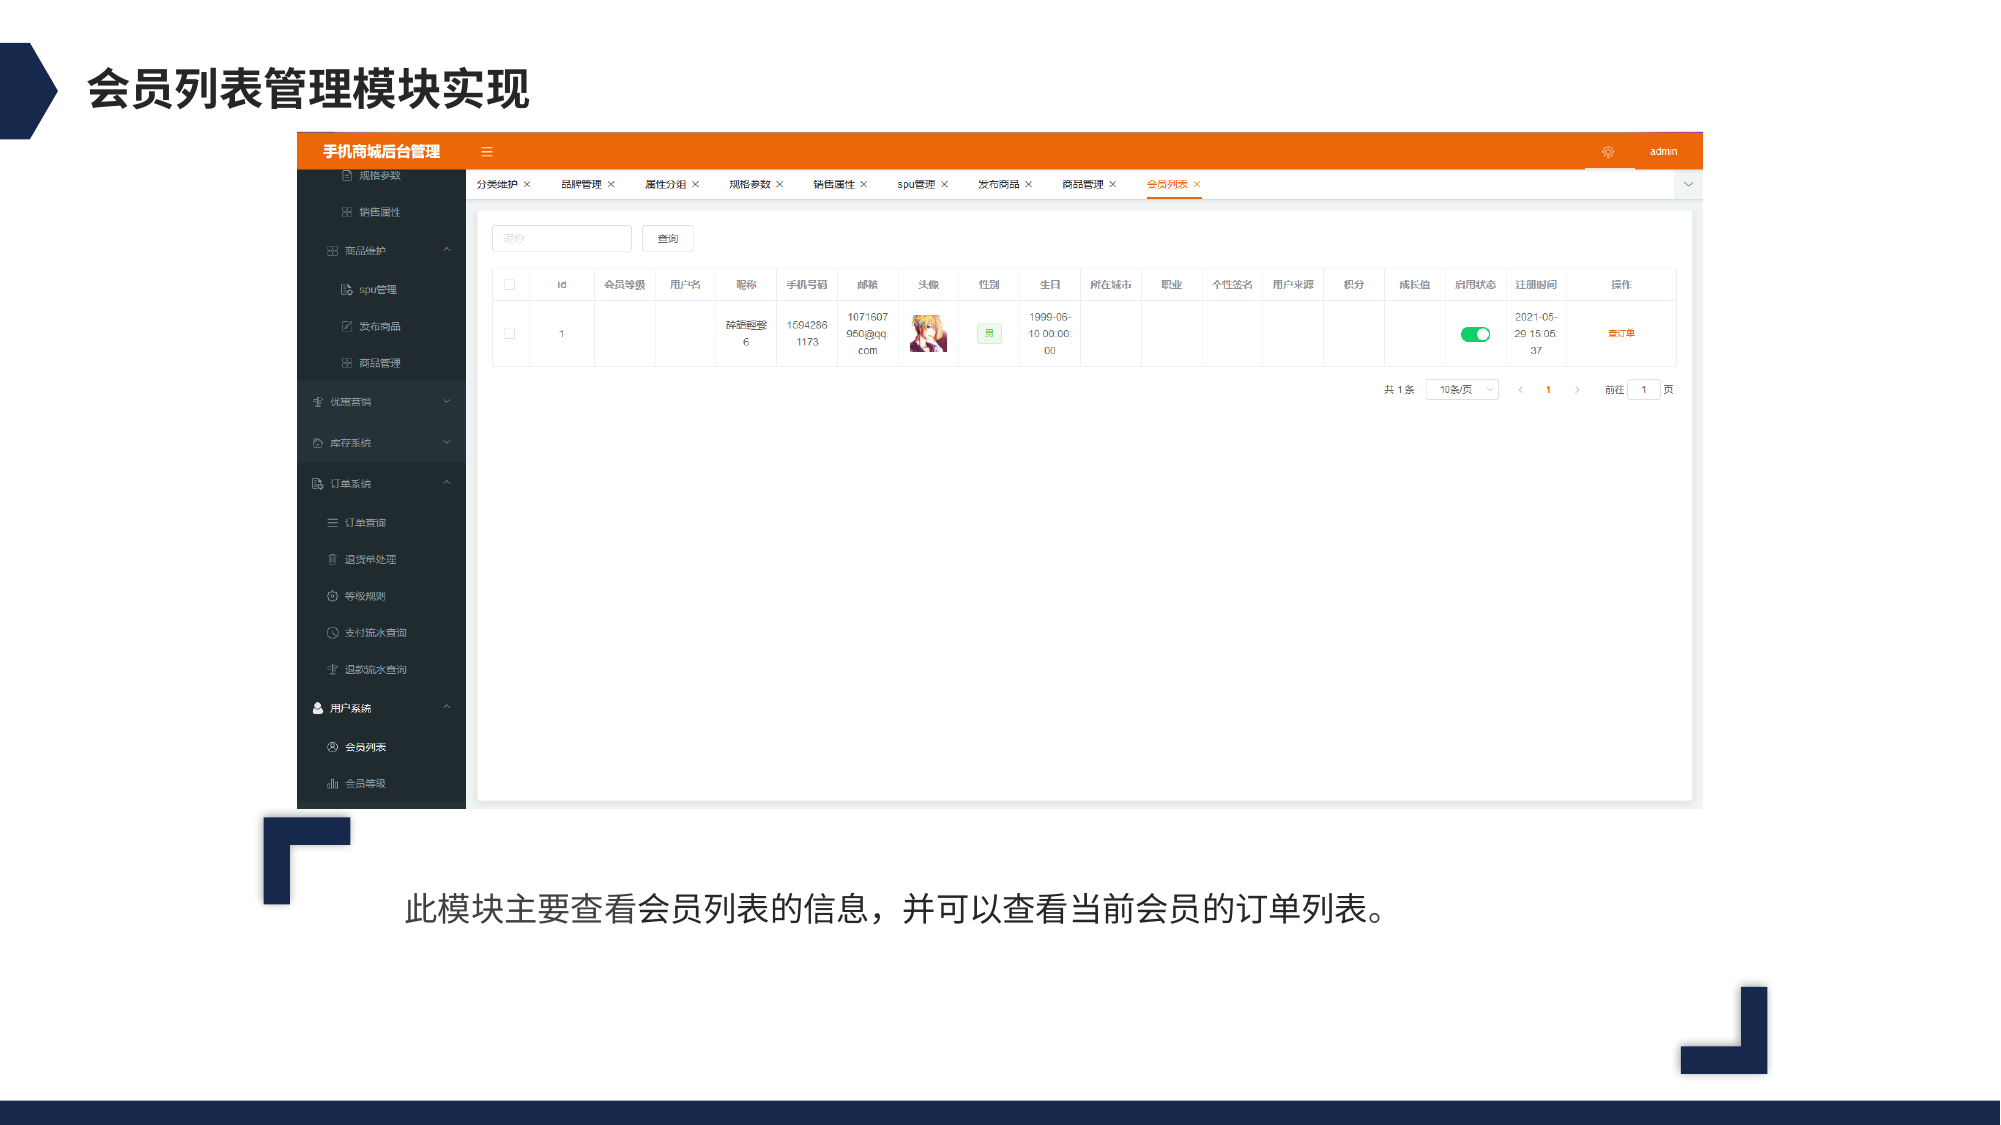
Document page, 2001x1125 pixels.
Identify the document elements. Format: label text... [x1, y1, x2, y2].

text_box [1680, 986, 1768, 1075]
text_box [263, 816, 351, 905]
picture [297, 131, 1703, 809]
text_box 此模块主要查看会员列表的信息，并可以查看当前会员的订单列表。 [322, 868, 1725, 936]
text_box 会员列表管理模块实现 [71, 54, 546, 123]
text_box [0, 41, 60, 141]
text_box [0, 1100, 2000, 1125]
